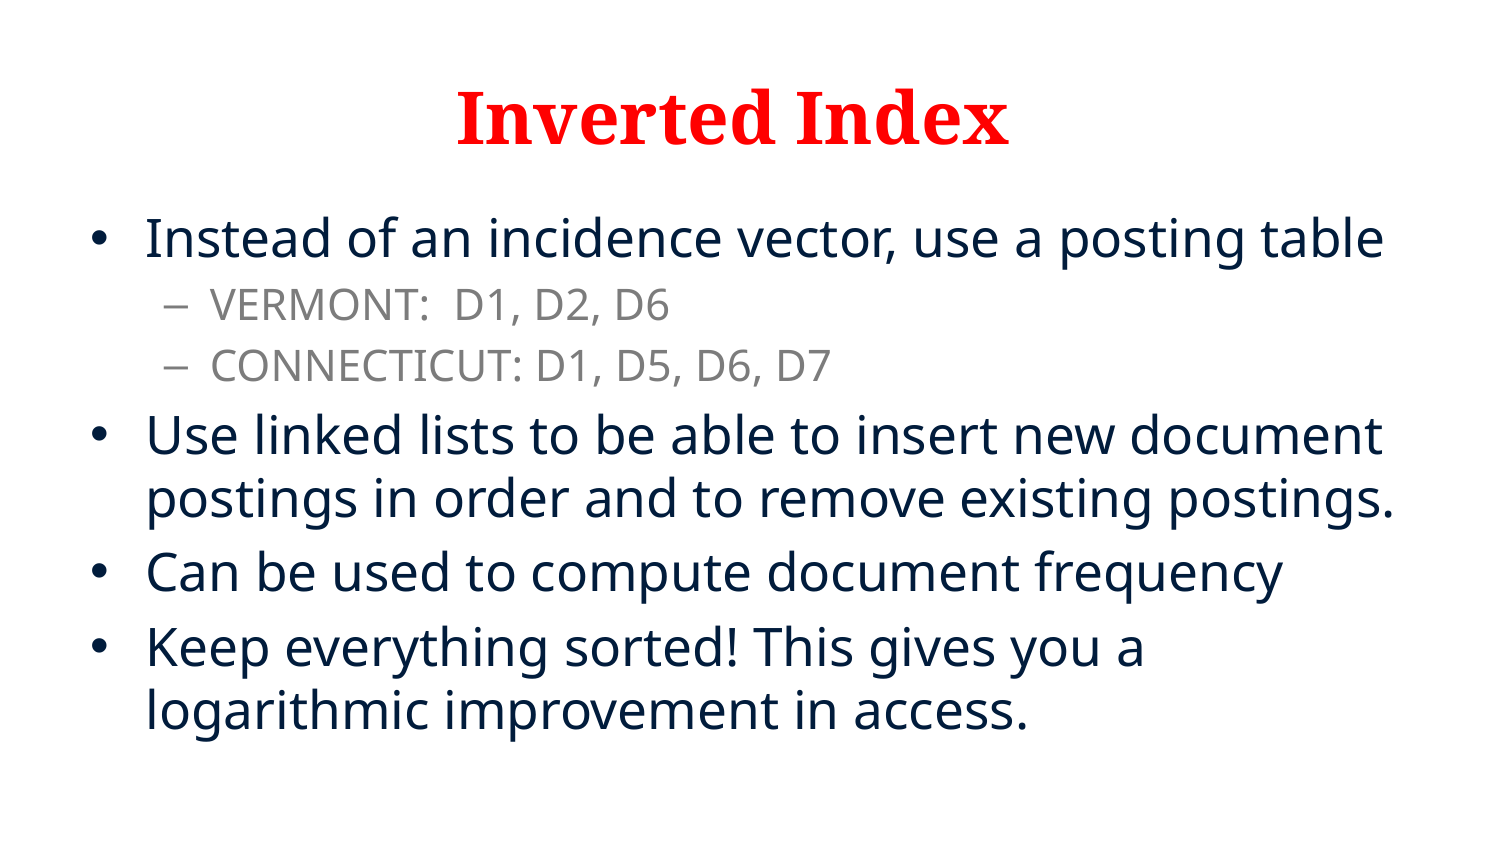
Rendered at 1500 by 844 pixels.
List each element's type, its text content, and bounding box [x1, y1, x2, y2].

title Inverted Index [41, 64, 1425, 180]
list Instead of an incidence vector, use a posting table VERMONT: D1, D2, D6 CONNECTICUT: D1, D5, D6, D7 Use linked lists to be able to insert new document postings in order and to remove existing postings. Can be used to compute document frequency Keep everything sorted! This gives you a logarithmic improvement in access. [75, 197, 1425, 804]
